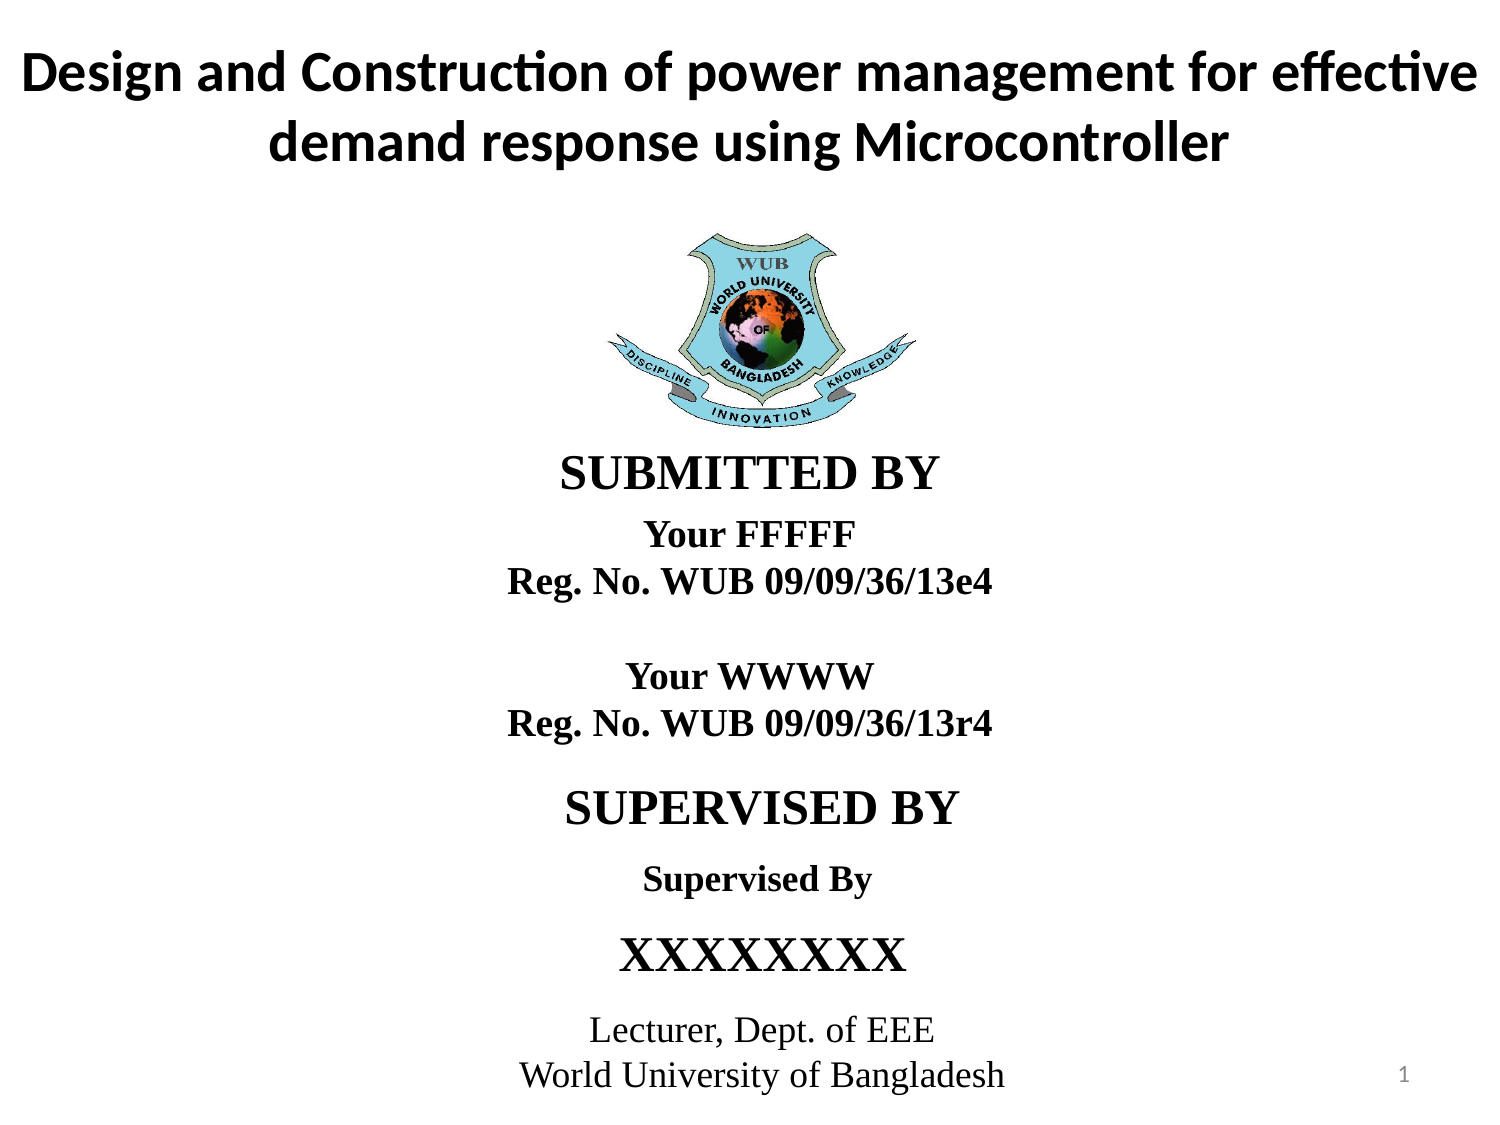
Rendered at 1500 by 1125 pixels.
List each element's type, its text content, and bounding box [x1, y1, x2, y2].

text_box Design and Construction of power management for effective demand response using Microcontroller [0, 25, 1500, 183]
text_box SUPERVISED BY Supervised By XXXXXXXX Lecturer, Dept. of EEE World University of Bangladesh [387, 754, 1138, 1113]
text_box Your FFFFF Reg. No. WUB 09/09/36/13e4 Your WWWW Reg. No. WUB 09/09/36/13r4 [374, 499, 1125, 851]
picture [604, 221, 921, 433]
text_box SUBMITTED BY [541, 431, 959, 499]
text_box ‹#› [1074, 1042, 1425, 1103]
